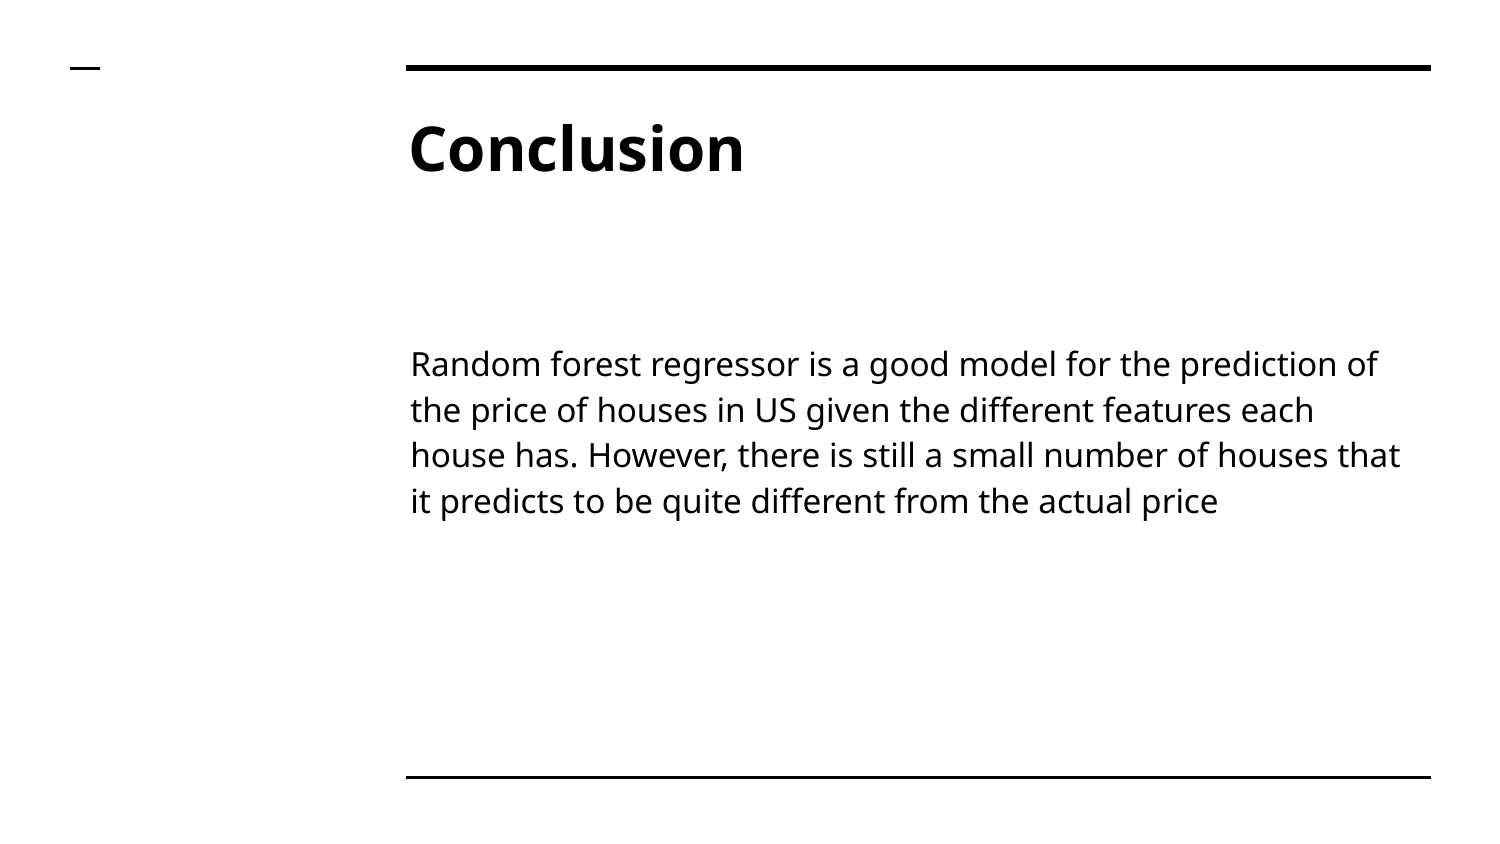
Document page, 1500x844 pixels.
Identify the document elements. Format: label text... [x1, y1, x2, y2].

list Random forest regressor is a good model for the prediction of the price of houses in US given the different features each house has. However, there is still a small number of houses that it predicts to be quite different from the actual price [395, 261, 1433, 755]
title Conclusion [393, 94, 1431, 199]
